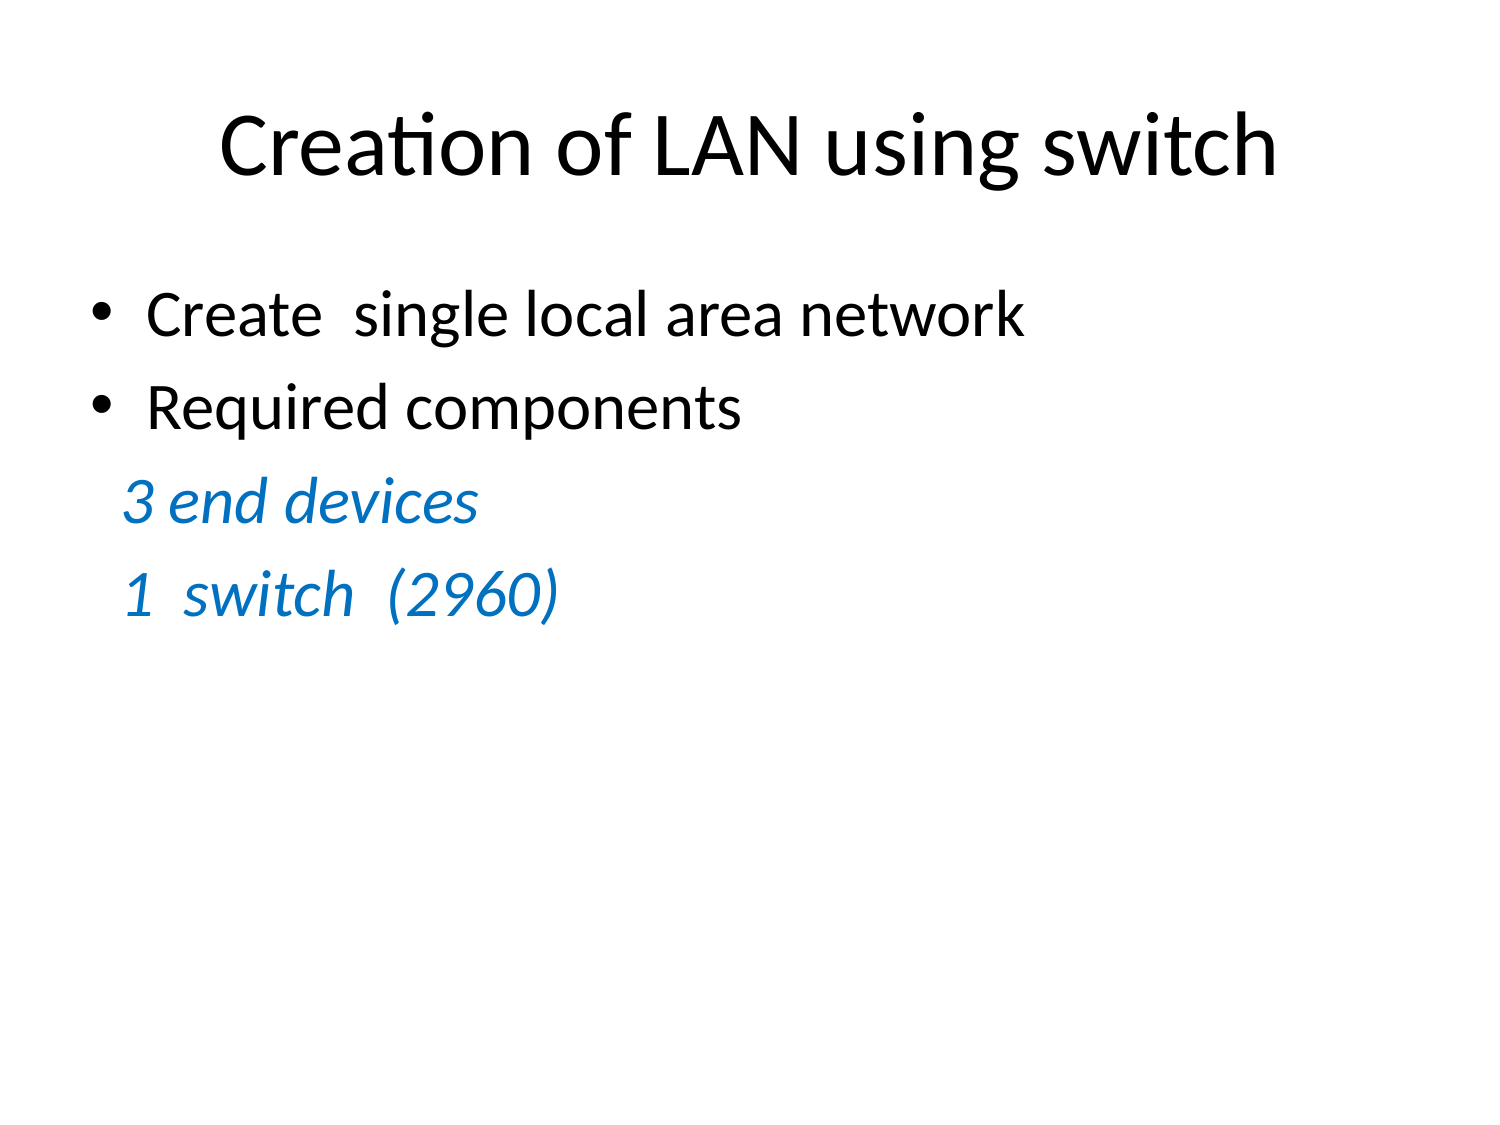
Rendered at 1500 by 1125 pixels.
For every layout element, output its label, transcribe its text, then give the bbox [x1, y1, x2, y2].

title Creation of LAN using switch [75, 45, 1425, 233]
list Create single local area network Required components 3 end devices 1 switch (2960) [75, 262, 1425, 1005]
